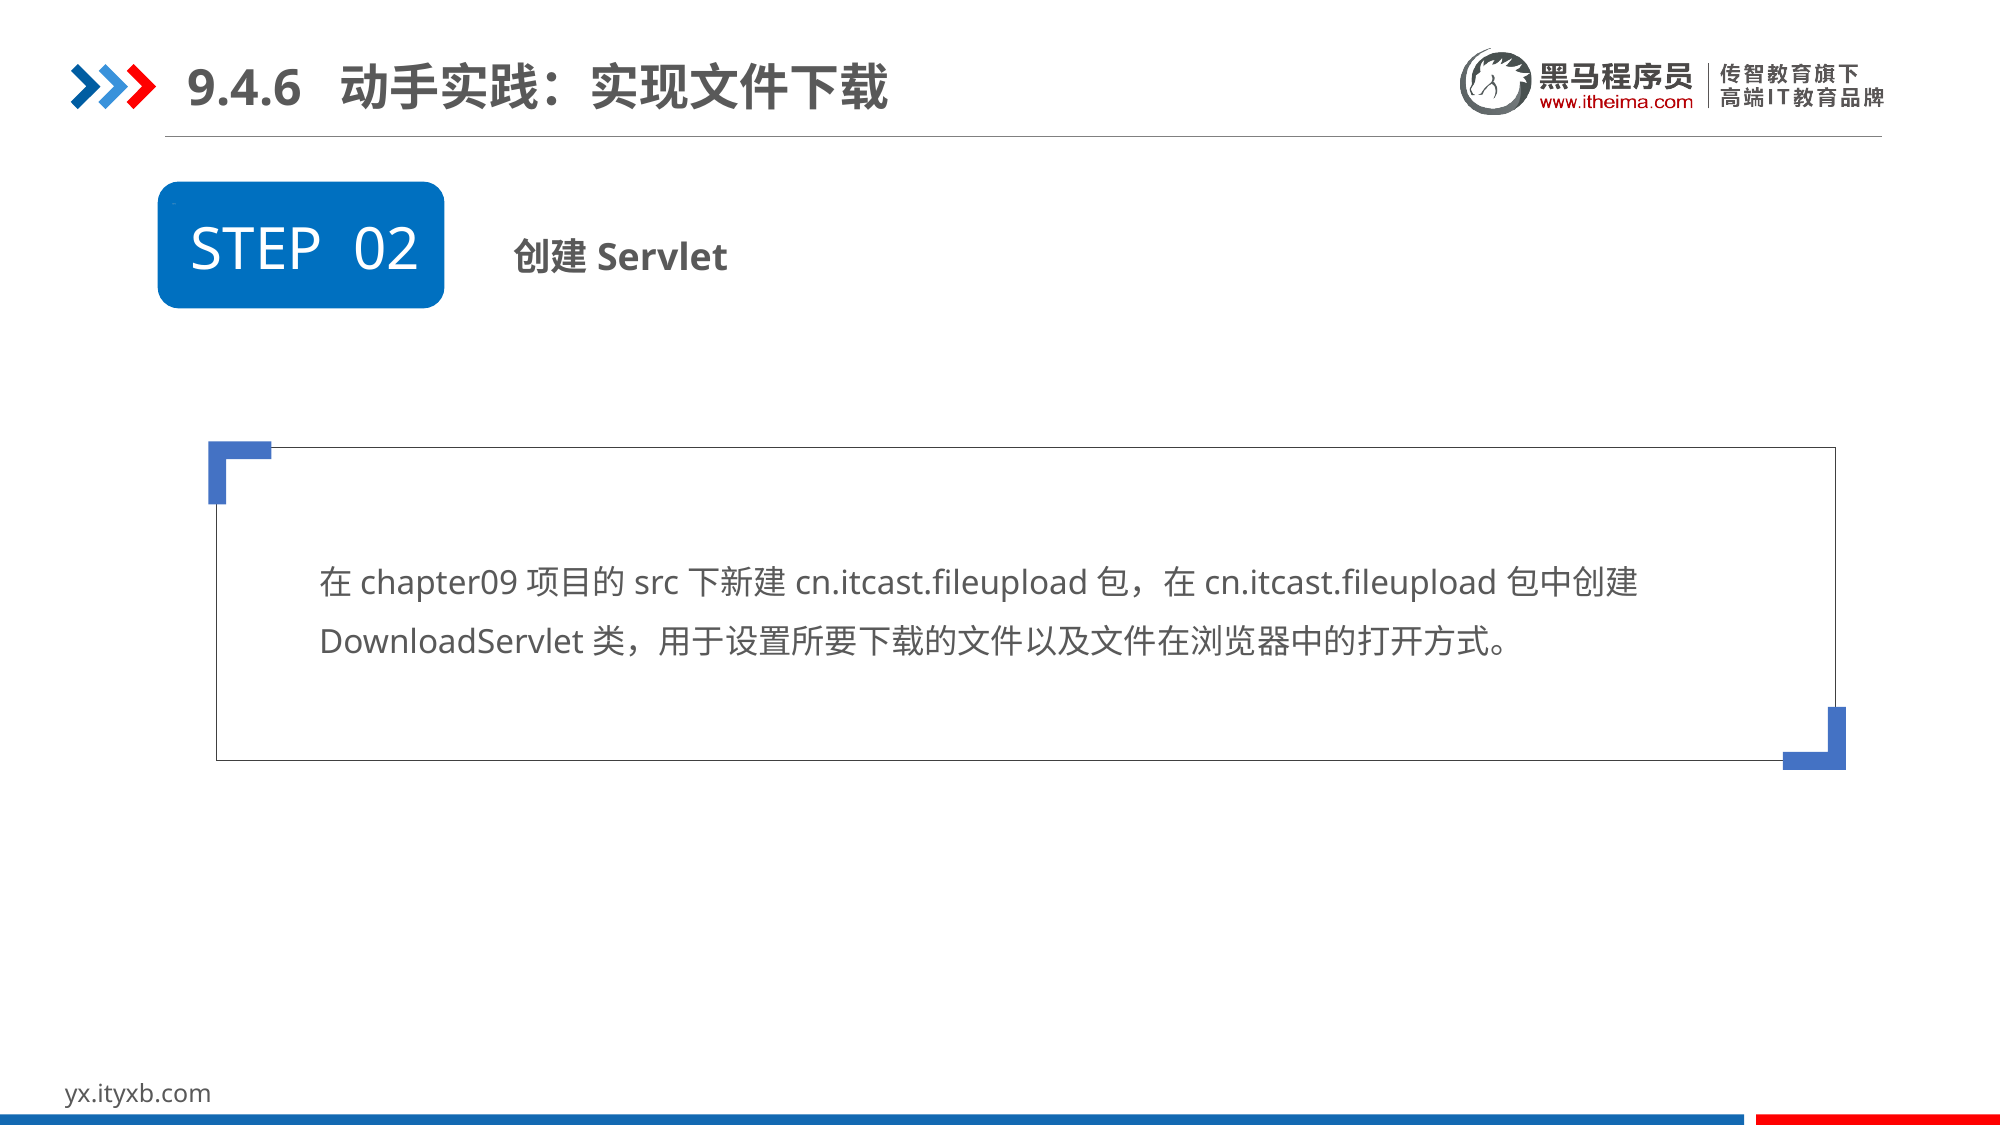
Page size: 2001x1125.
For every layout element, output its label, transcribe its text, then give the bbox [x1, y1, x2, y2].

text_box 创建Servlet [498, 203, 885, 286]
text_box [207, 440, 272, 505]
text_box 9.4.6 动手实践：实现文件下载 [187, 43, 918, 127]
picture [1460, 48, 1887, 115]
text_box [215, 447, 1836, 761]
text_box [1782, 706, 1847, 771]
text_box STEP 02 [172, 203, 439, 289]
text_box [156, 180, 446, 310]
